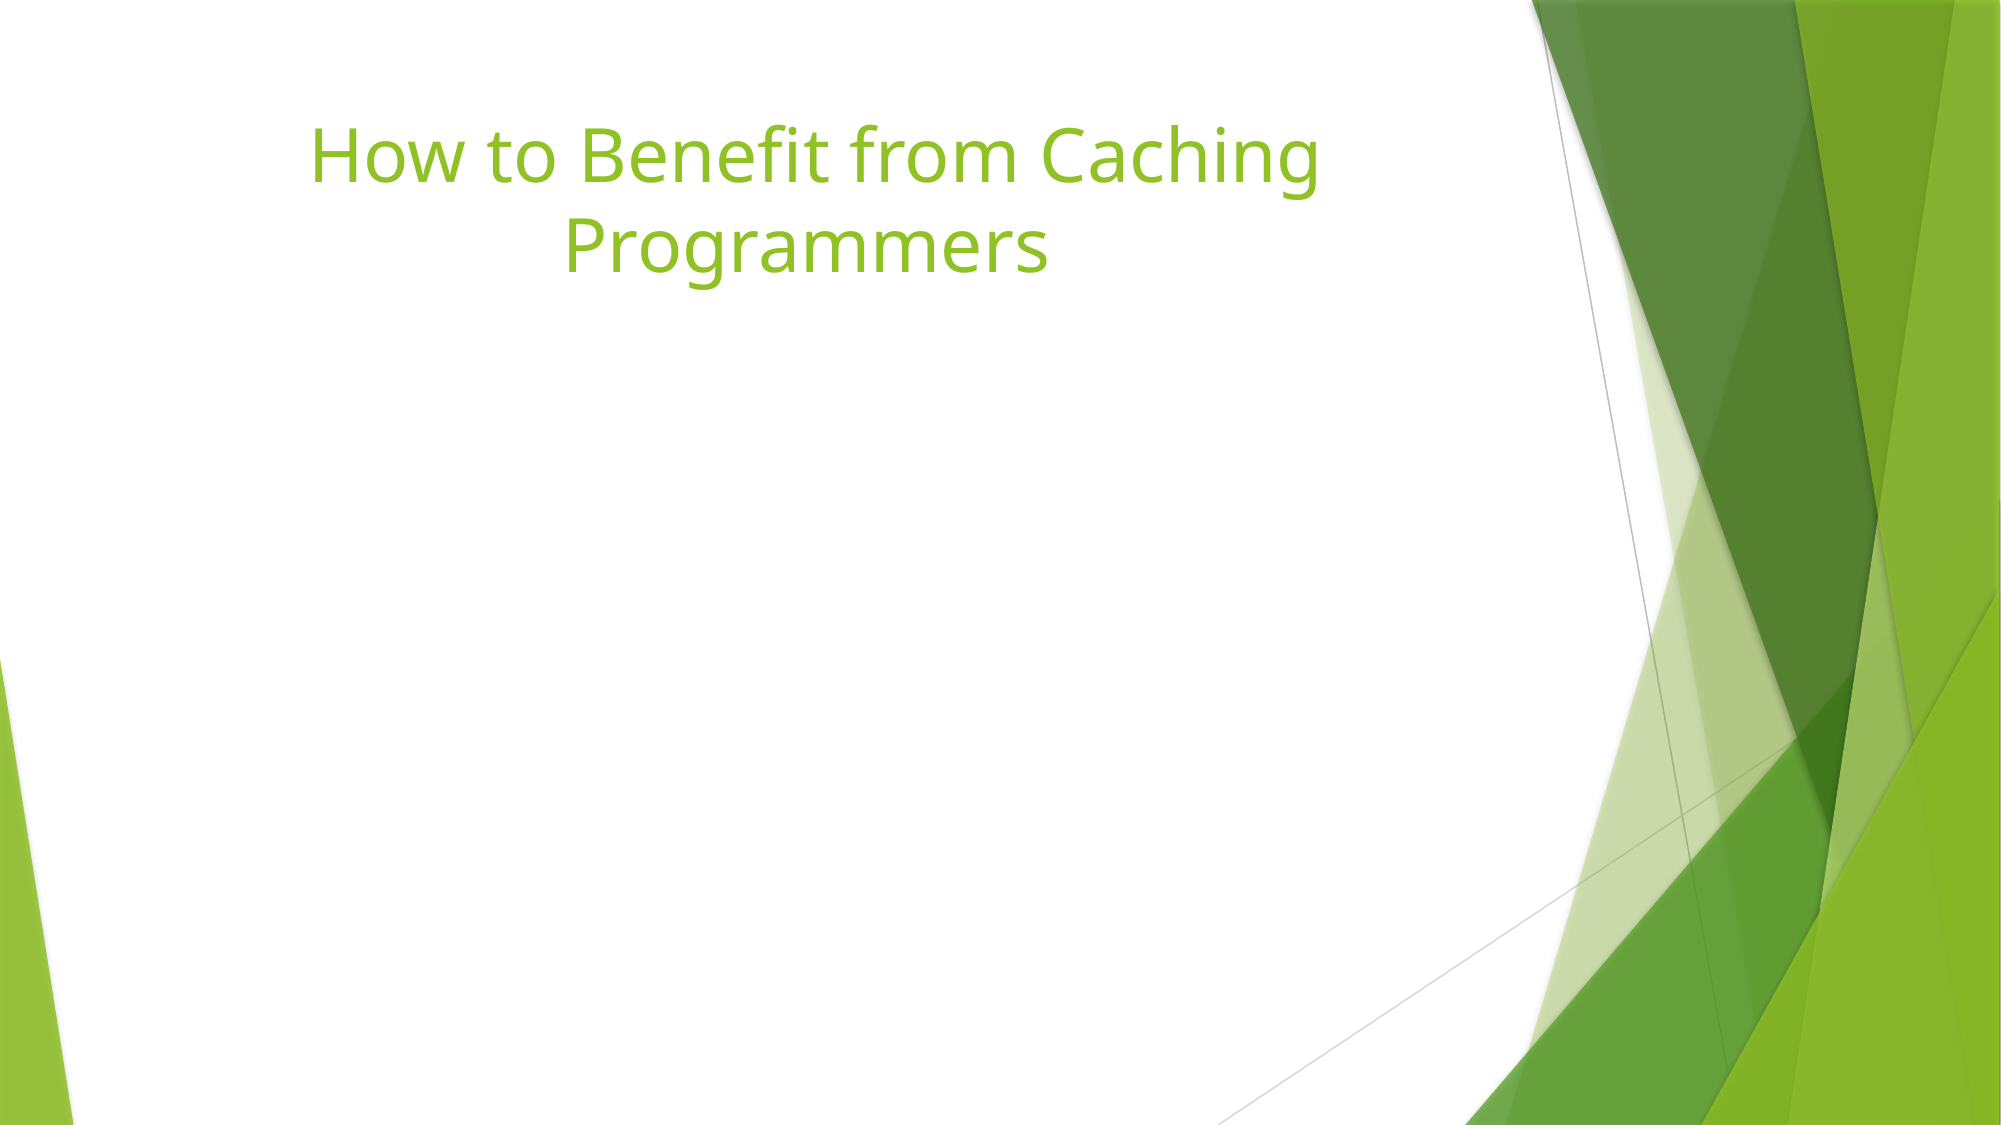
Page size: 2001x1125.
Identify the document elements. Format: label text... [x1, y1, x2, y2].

title How to Benefit from Caching Programmers [111, 99, 1522, 317]
